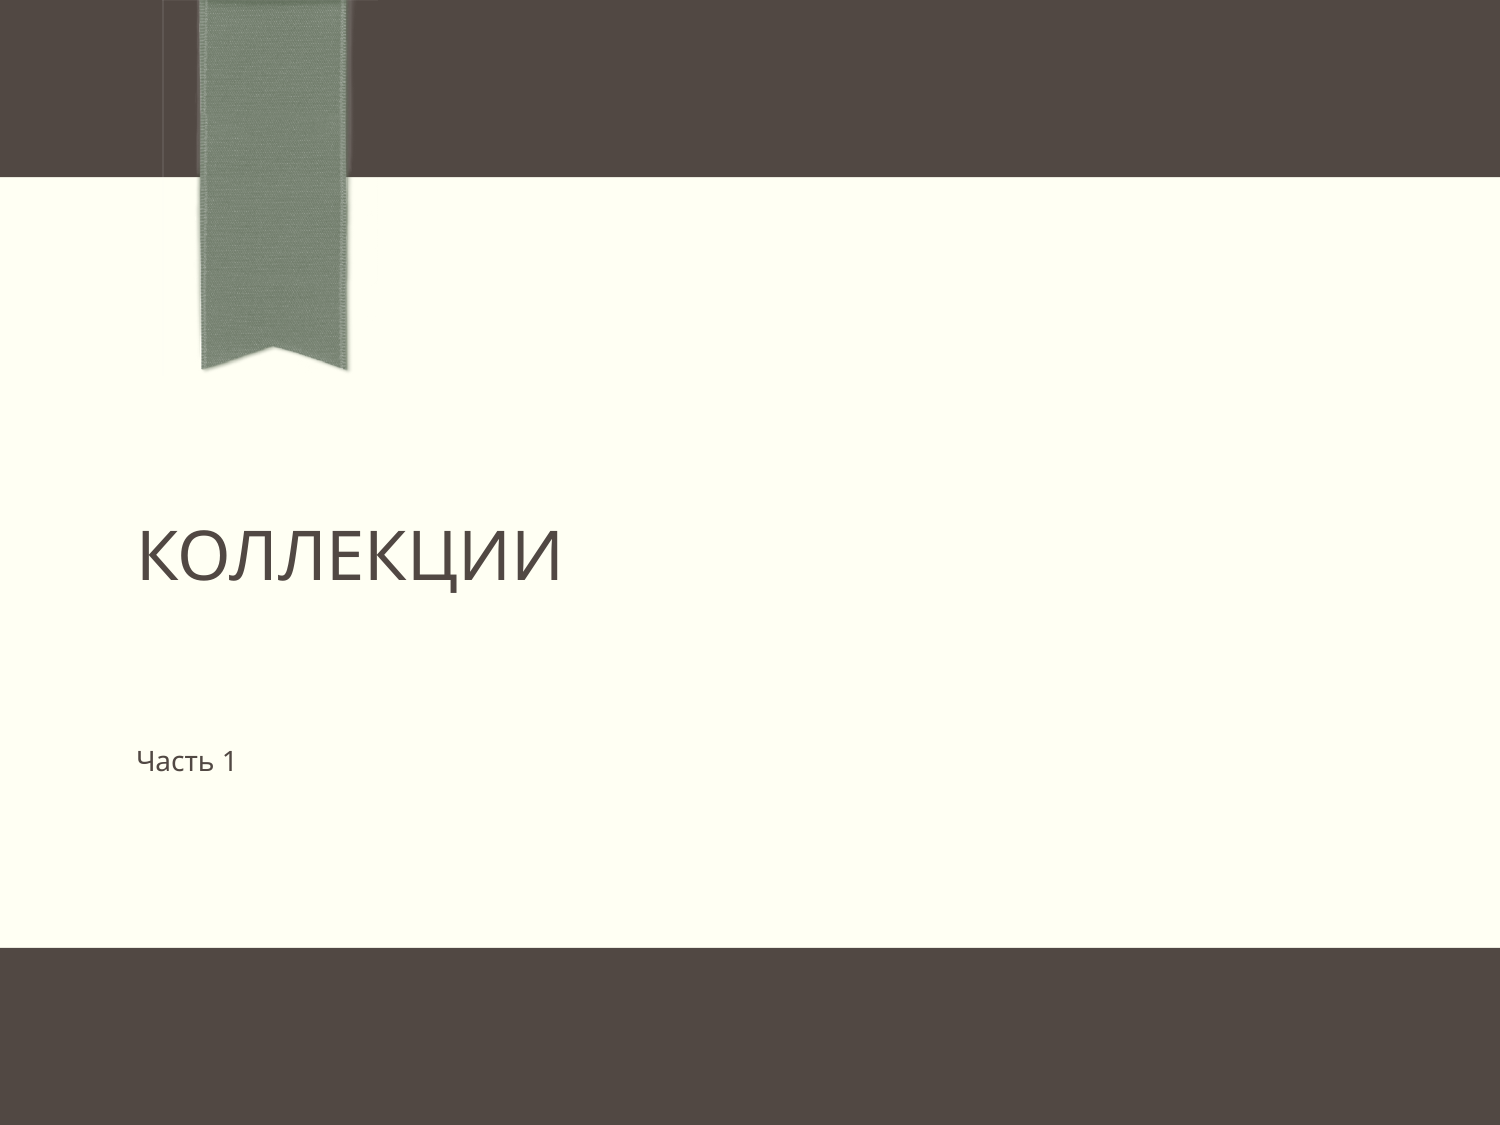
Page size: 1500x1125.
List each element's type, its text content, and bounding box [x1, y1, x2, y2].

subtitle Часть 1 [135, 740, 1379, 897]
title Коллекции [135, 376, 1379, 740]
